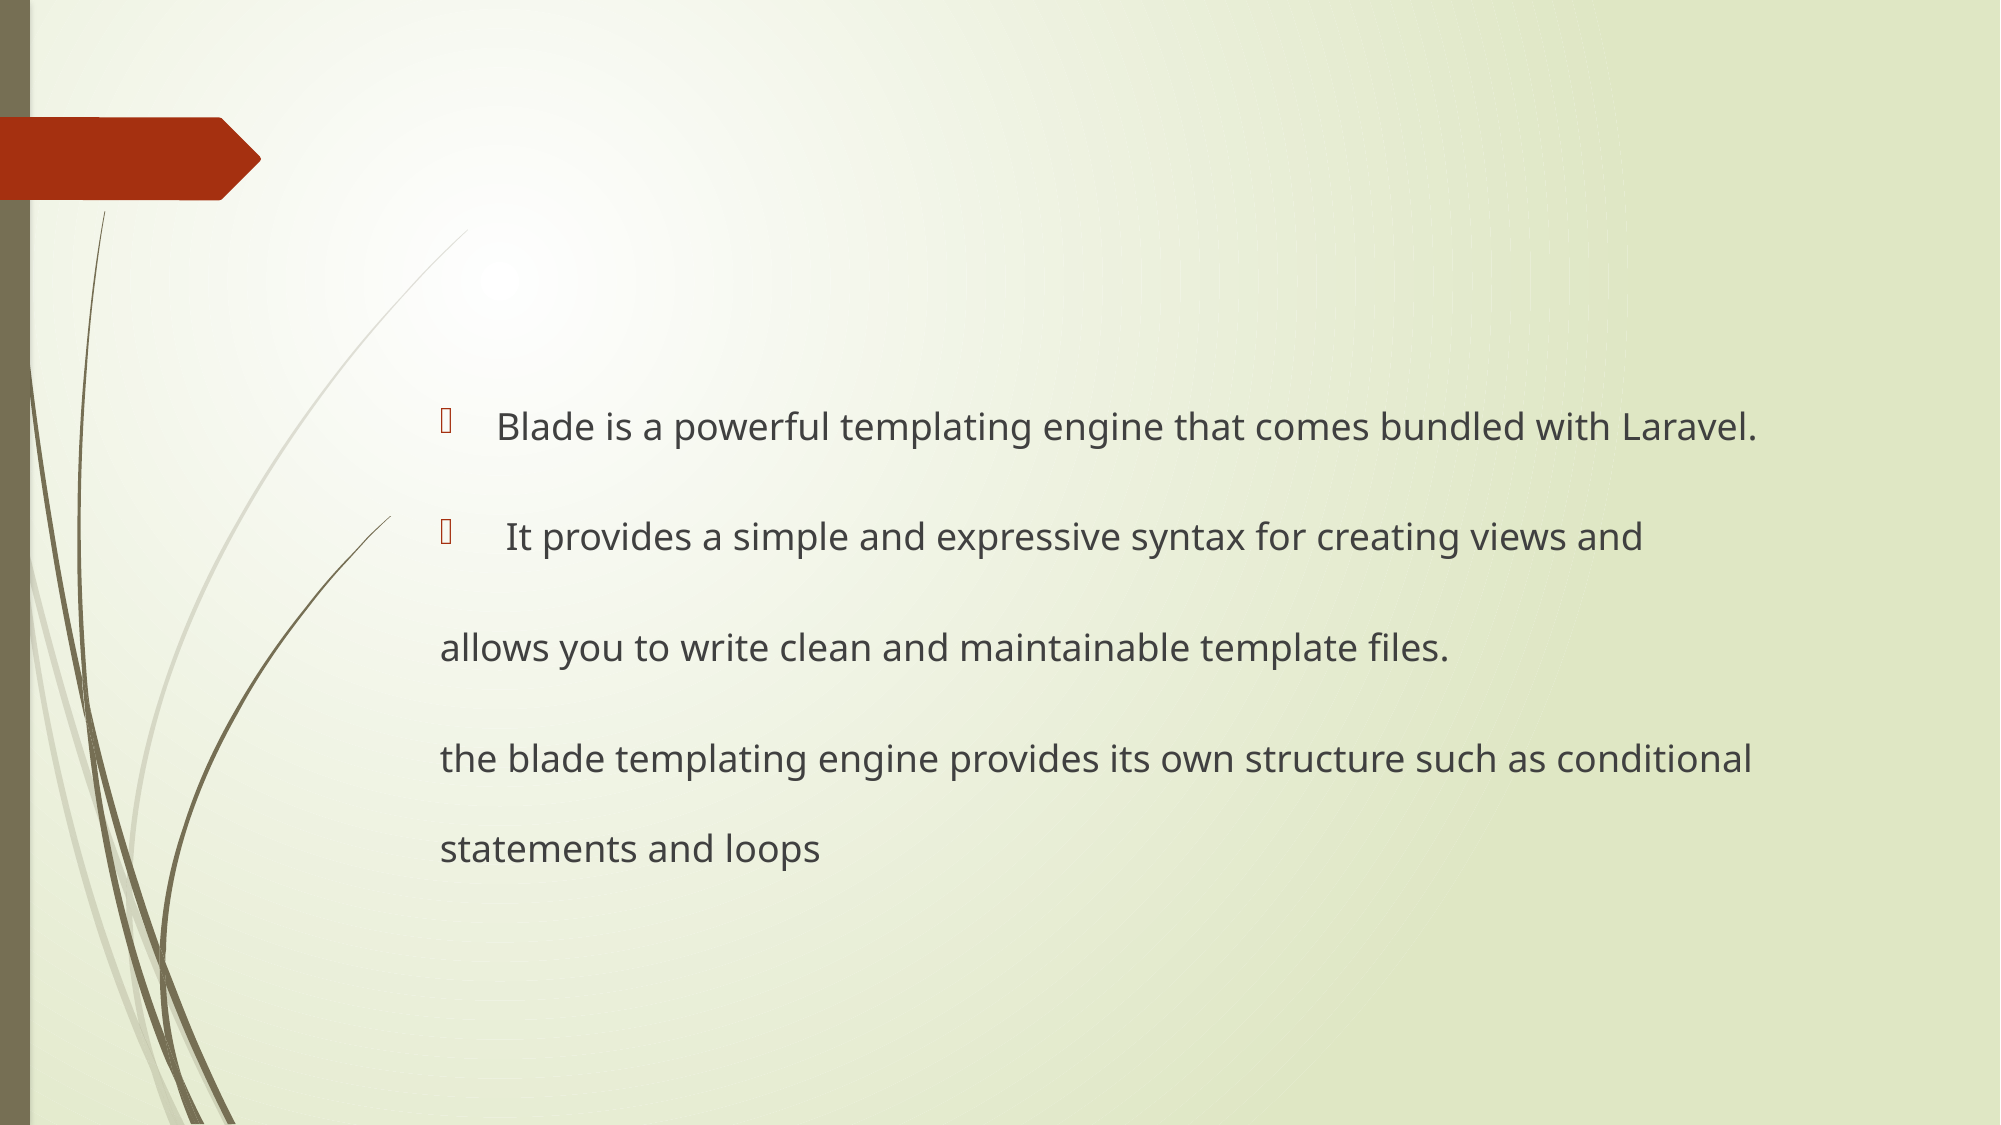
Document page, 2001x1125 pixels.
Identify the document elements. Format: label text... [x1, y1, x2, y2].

list Blade is a powerful templating engine that comes bundled with Laravel. It provides a simple and expressive syntax for creating views and allows you to write clean and maintainable template files. the blade templating engine provides its own structure such as conditional statements and loops [424, 350, 1888, 970]
